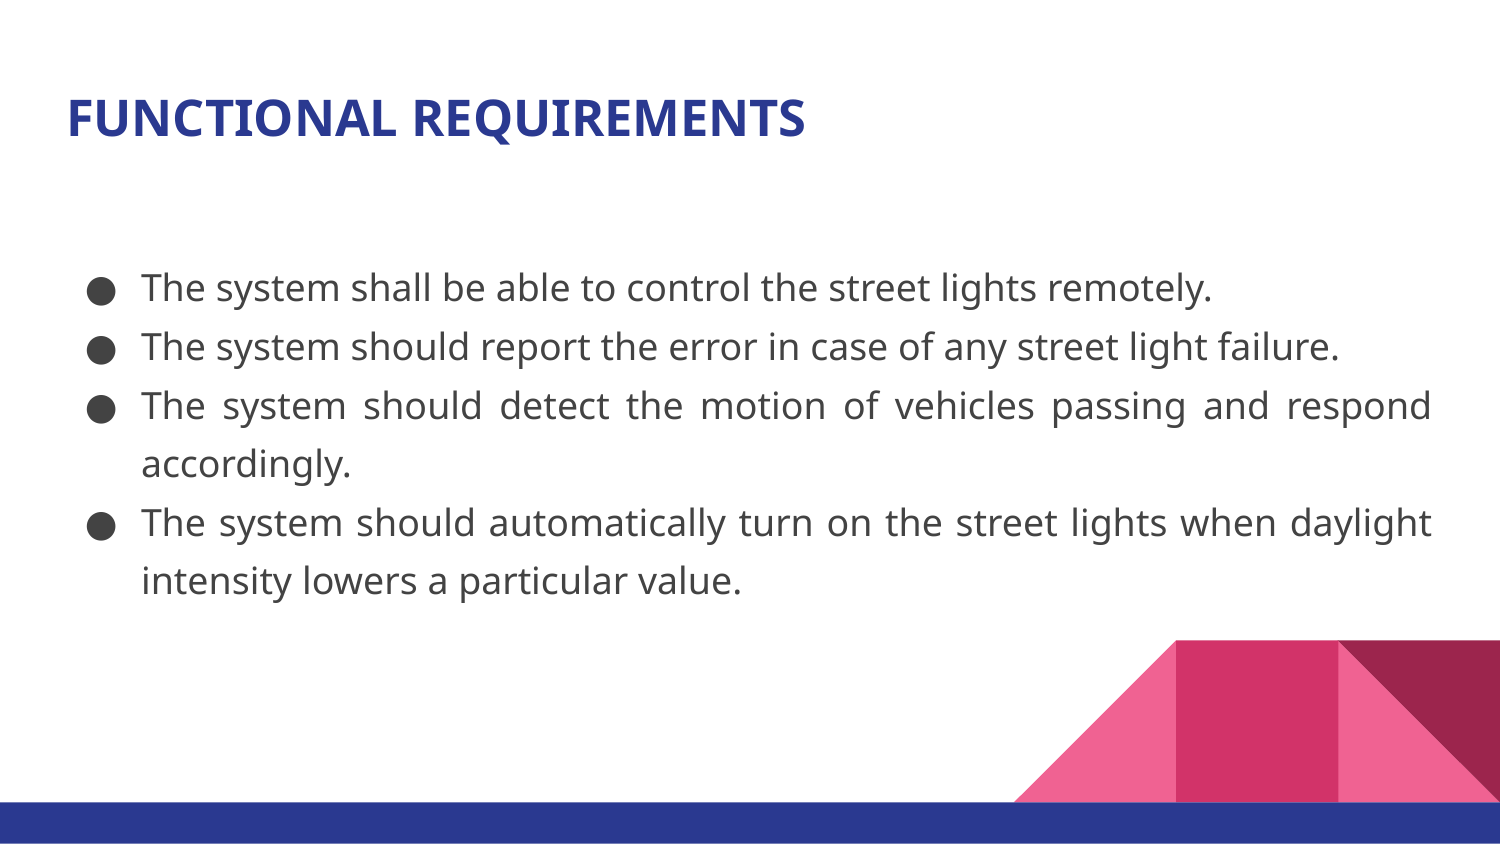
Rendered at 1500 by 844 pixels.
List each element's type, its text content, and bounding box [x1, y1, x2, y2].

list The system shall be able to control the street lights remotely. The system should report the error in case of any street light failure. The system should detect the motion of vehicles passing and respond accordingly. The system should automatically turn on the street lights when daylight intensity lowers a particular value. [51, 239, 1449, 787]
title FUNCTIONAL REQUIREMENTS [51, 67, 1449, 167]
